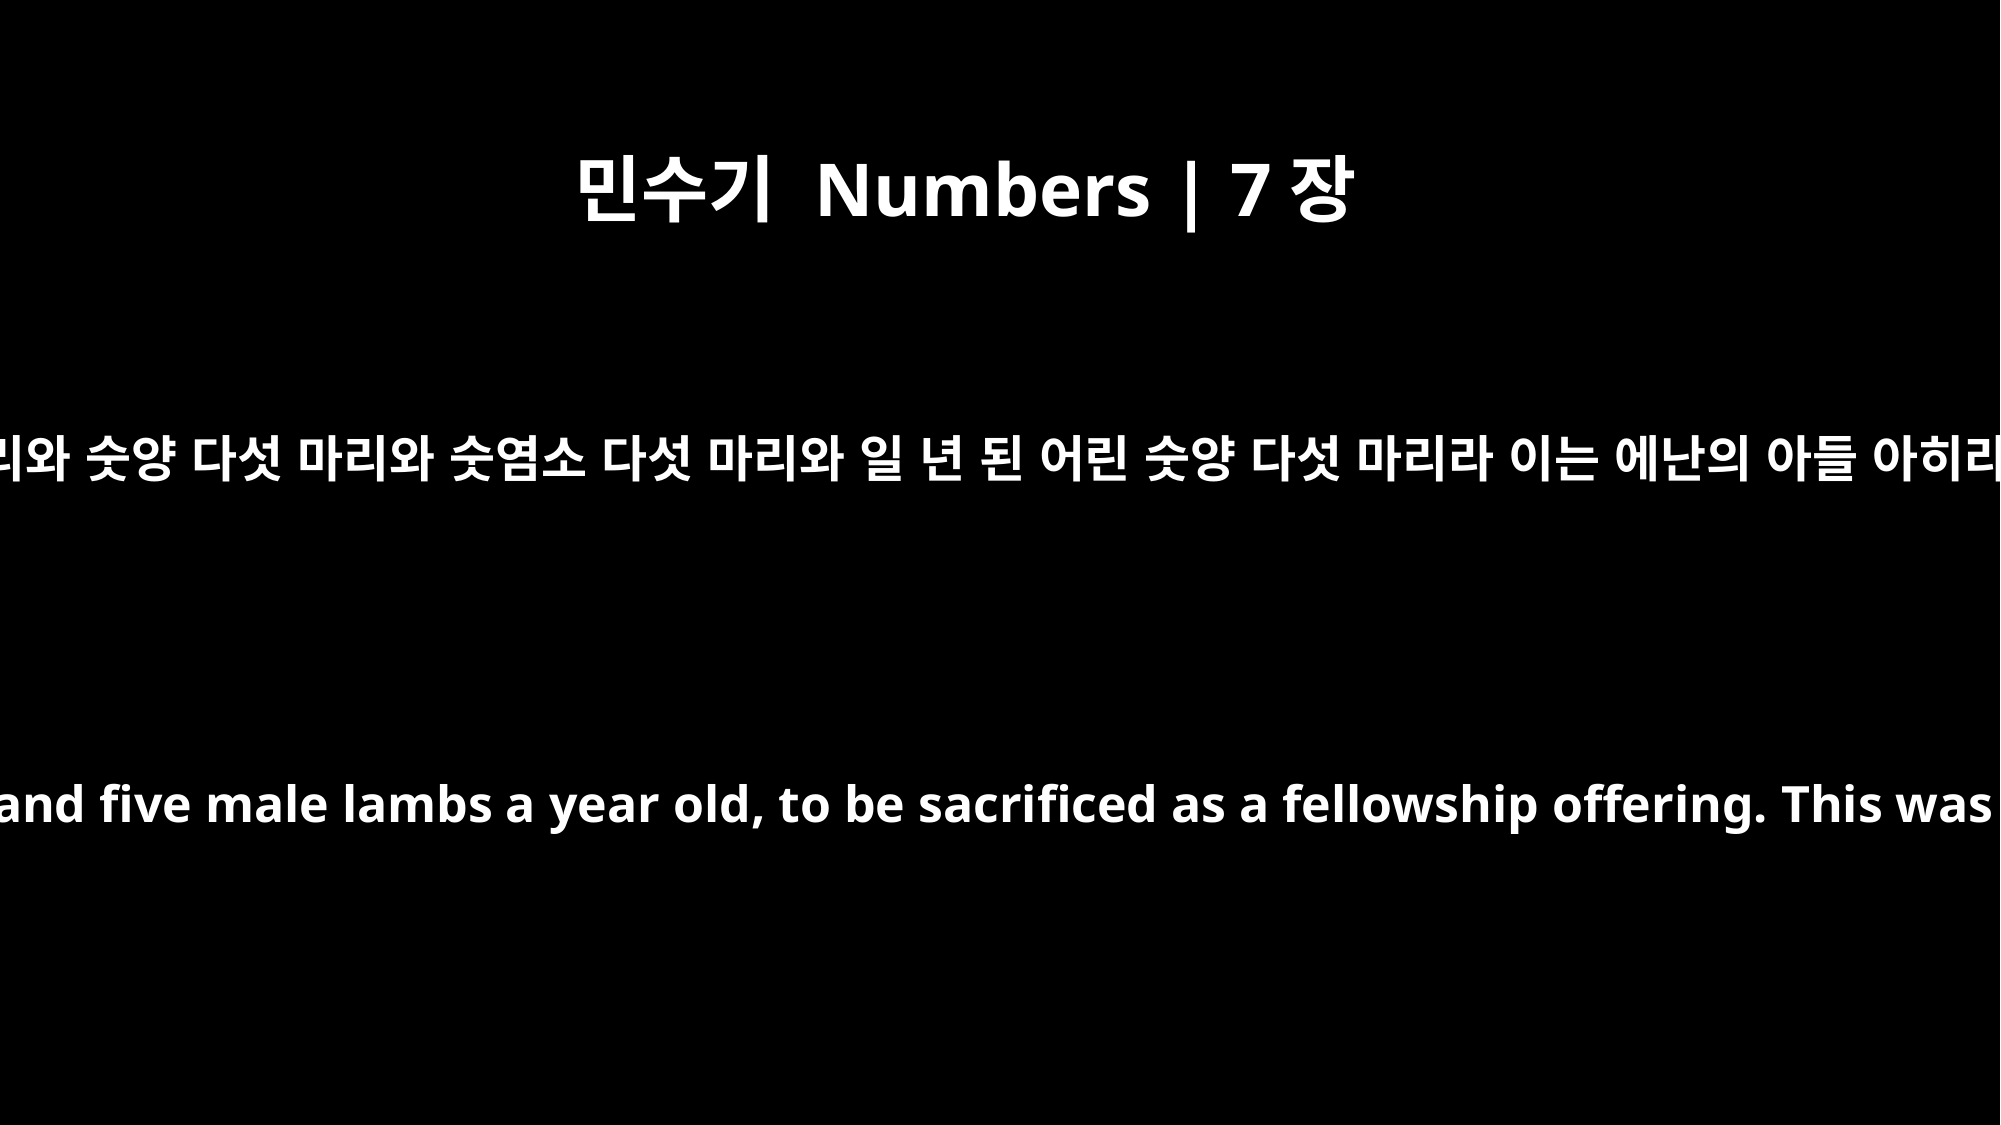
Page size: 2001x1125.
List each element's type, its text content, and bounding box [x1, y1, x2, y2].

text_box 민수기 Numbers | 7장 [559, 136, 1373, 239]
text_box 83 화목제물로 소 두 마리와 숫양 다섯 마리와 숫염소 다섯 마리와 일 년 된 어린 숫양 다섯 마리라 이는 에난의 아들 아히라의 헌물이었더라 [0, 359, 2000, 495]
text_box and two oxen, five rams, five male goats and five male lambs a year old, to be sacrificed as a fellowship offering. This was the offering of Ahira son of Enan. [0, 764, 2000, 840]
